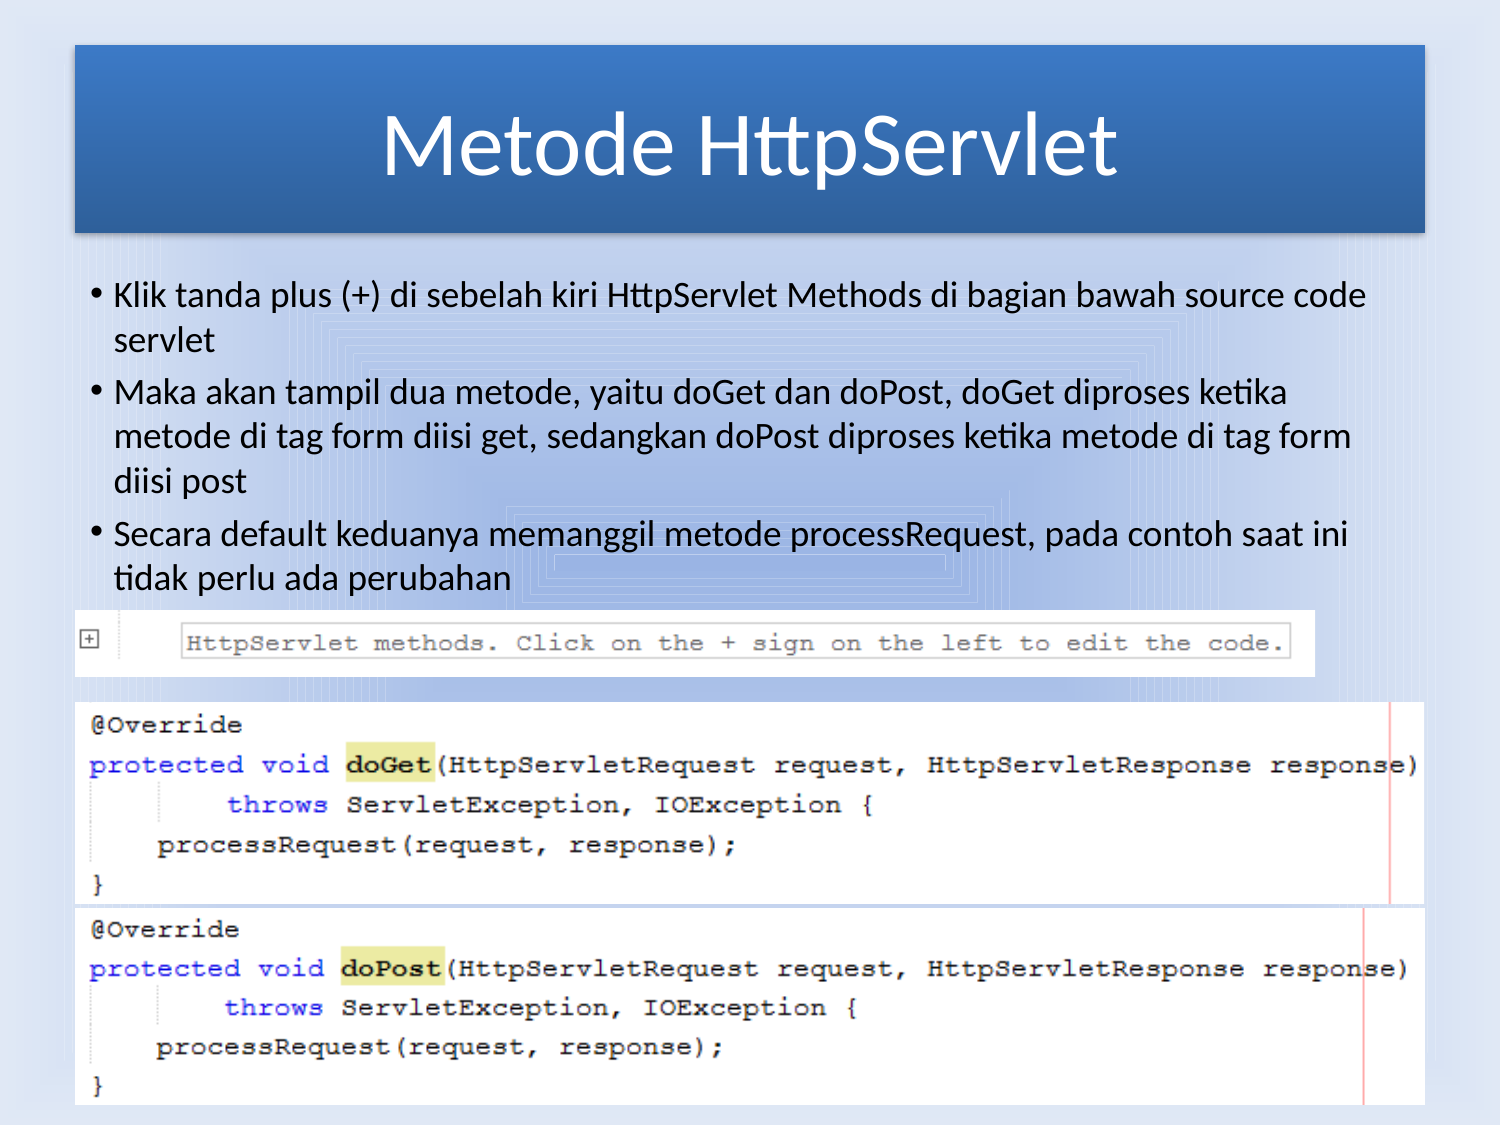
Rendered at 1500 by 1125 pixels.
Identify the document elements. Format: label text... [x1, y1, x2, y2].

picture [74, 907, 1426, 1106]
picture [74, 610, 1316, 677]
picture [74, 702, 1425, 904]
list Klik tanda plus (+) di sebelah kiri HttpServlet Methods di bagian bawah source code servlet Maka akan tampil dua metode, yaitu doGet dan doPost, doGet diproses ketika metode di tag form diisi get, sedangkan doPost diproses ketika metode di tag form diisi post Secara default keduanya memanggil metode processRequest, pada contoh saat ini tidak perlu ada perubahan [75, 262, 1425, 611]
title Metode HttpServlet [75, 45, 1425, 233]
